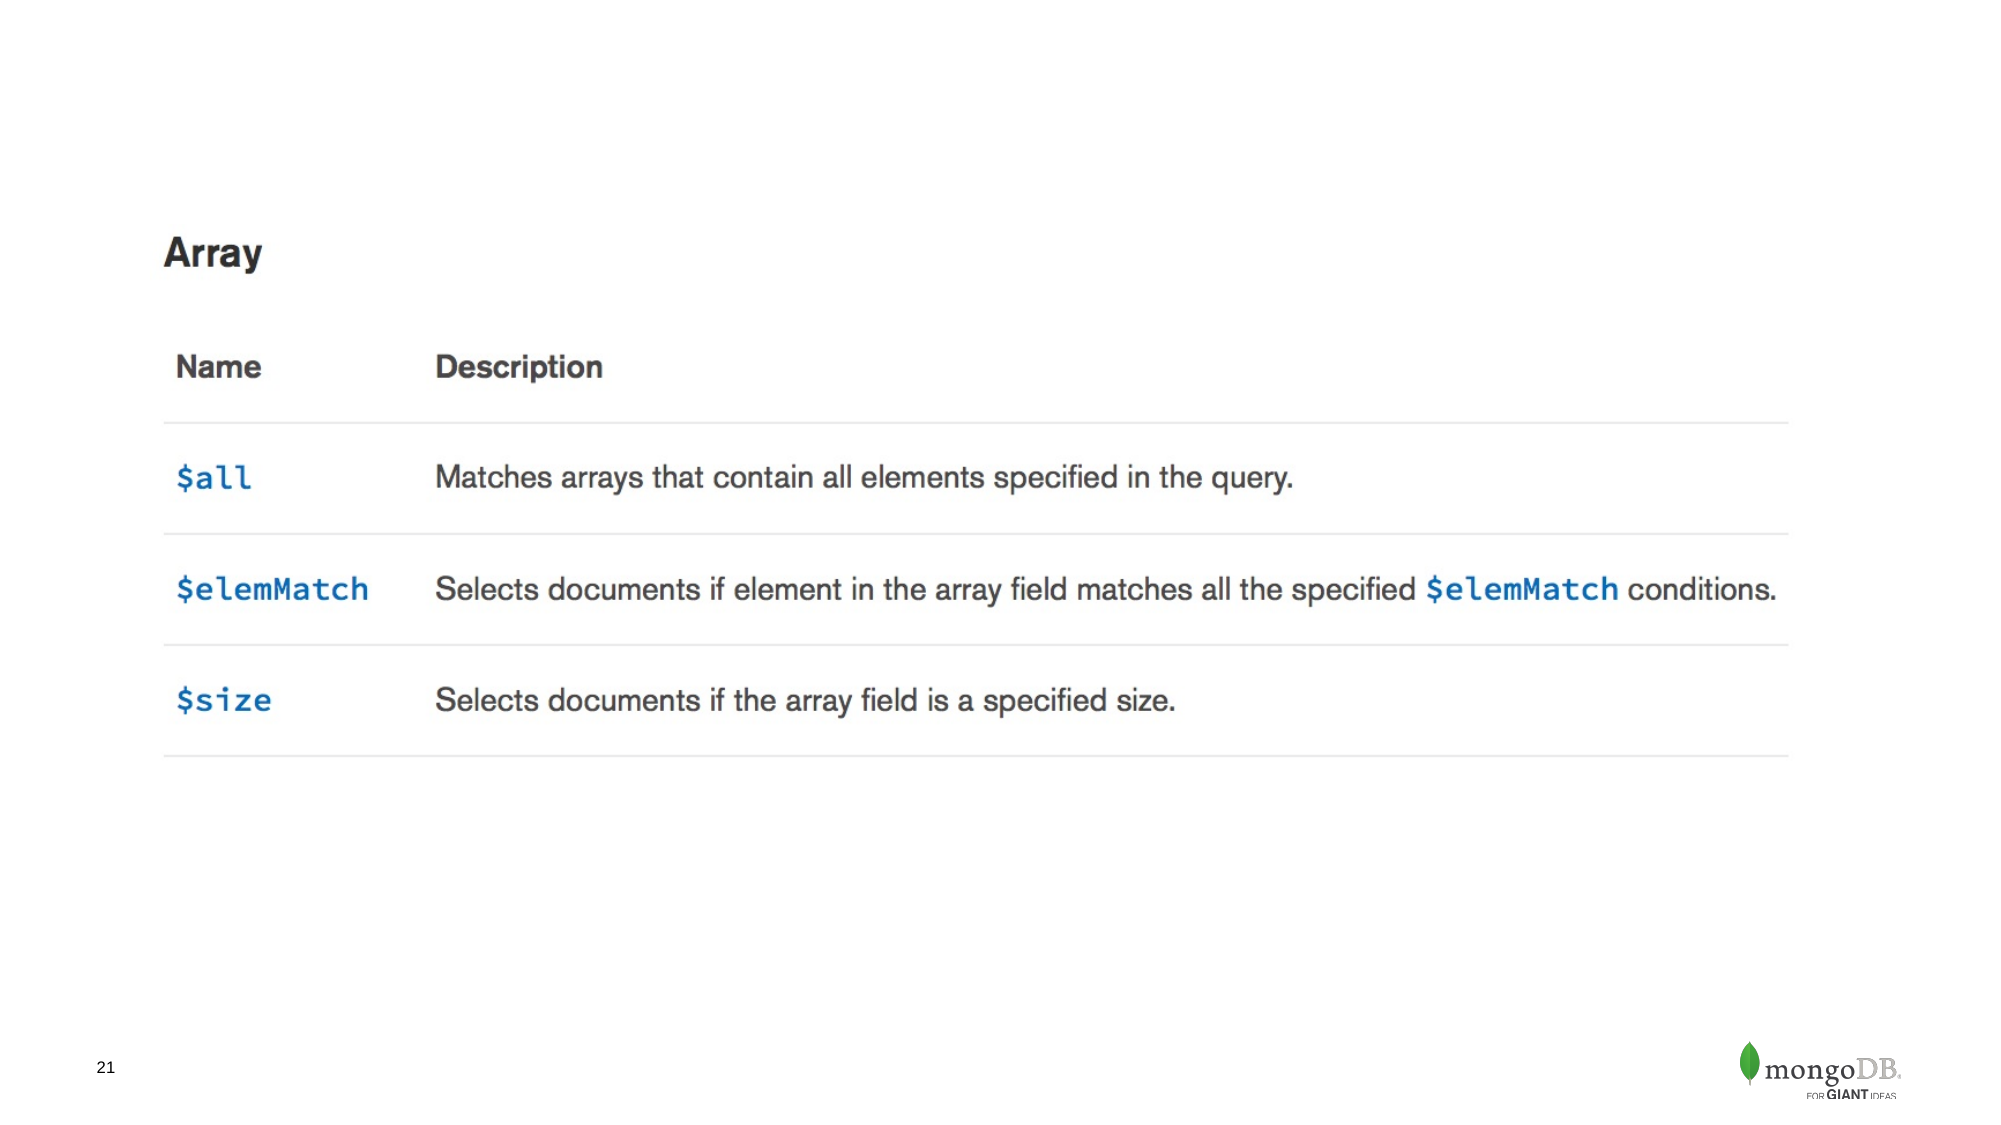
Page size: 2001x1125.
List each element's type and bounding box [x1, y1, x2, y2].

picture [1740, 1041, 1901, 1099]
picture [149, 224, 1836, 801]
